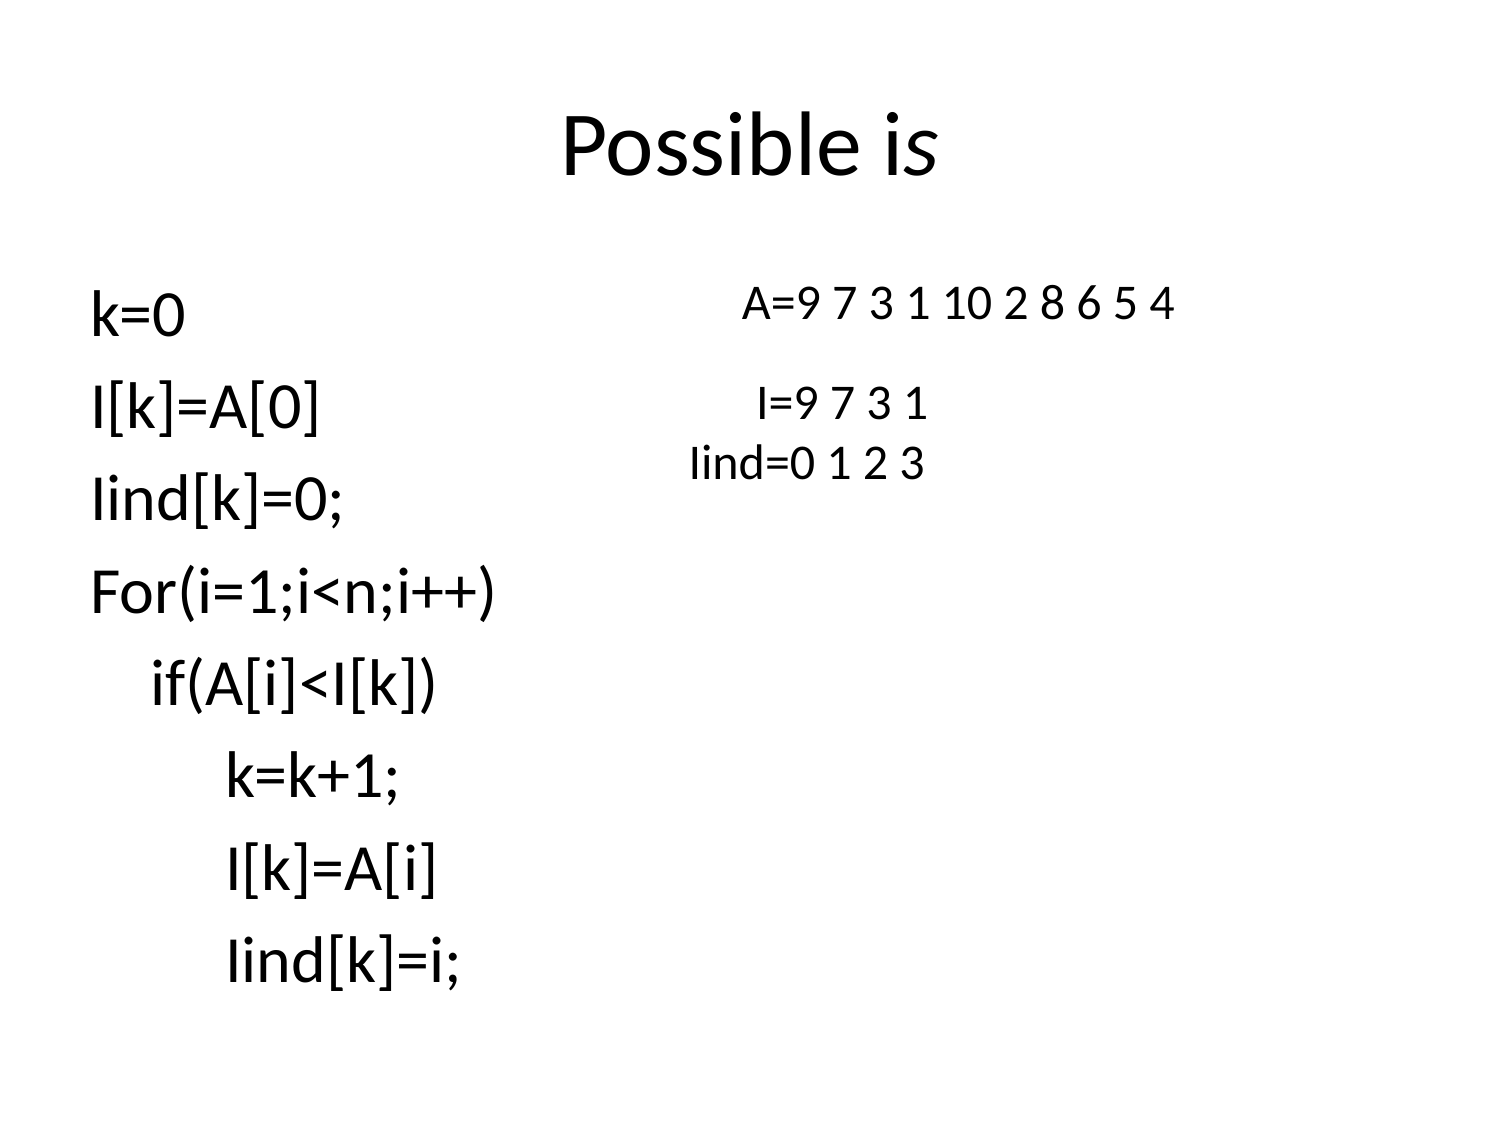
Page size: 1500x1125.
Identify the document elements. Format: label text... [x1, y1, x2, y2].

list k=0 I[k]=A[0] Iind[k]=0; For(i=1;i<n;i++) if(A[i]<I[k]) k=k+1; I[k]=A[i] Iind[k]=i; [75, 262, 575, 1005]
title Possible is [75, 45, 1425, 233]
text_box A=9 7 3 1 10 2 8 6 5 4 [727, 262, 1190, 338]
text_box I=9 7 3 1 Iind=0 1 2 3 [662, 361, 988, 497]
